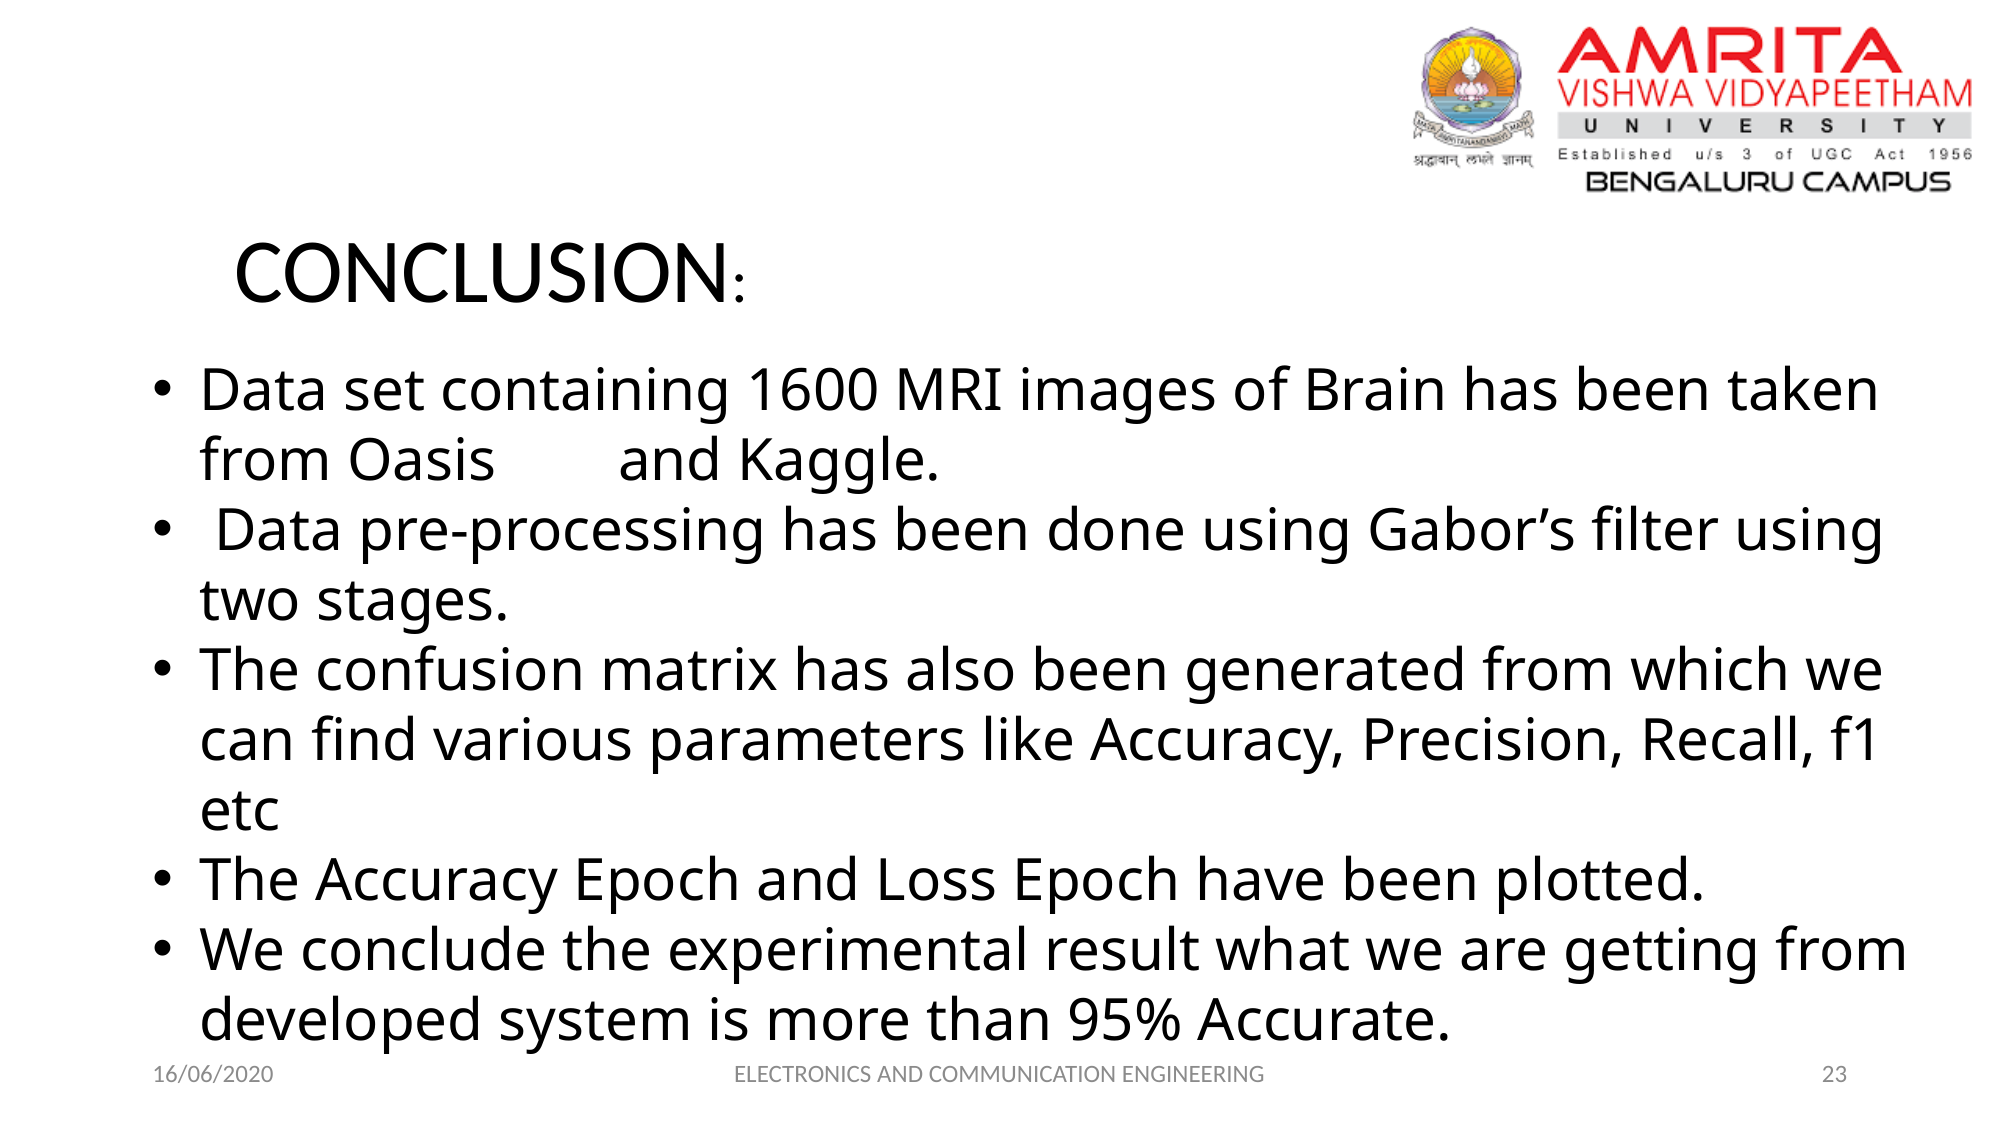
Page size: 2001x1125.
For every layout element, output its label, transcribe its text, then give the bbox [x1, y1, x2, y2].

slide_number 23 [1412, 1060, 1863, 1103]
text_box CONCLUSION: [219, 203, 764, 329]
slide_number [137, 1060, 588, 1103]
picture [1392, 10, 2000, 213]
text_box Data set containing 1600 MRI images of Brain has been taken from Oasis and Kaggle. Data pre-processing has been done using Gabor’s filter using two stages. The confusion matrix has also been generated from which we can find various parameters like Accuracy, Precision, Recall, f1 etc The Accuracy Epoch and Loss Epoch have been plotted. We conclude the experimental result what we are getting from developed system is more than 95% Accurate. [137, 344, 1933, 1060]
footer ELECTRONICS AND COMMUNICATION ENGINEERING [662, 1060, 1338, 1103]
